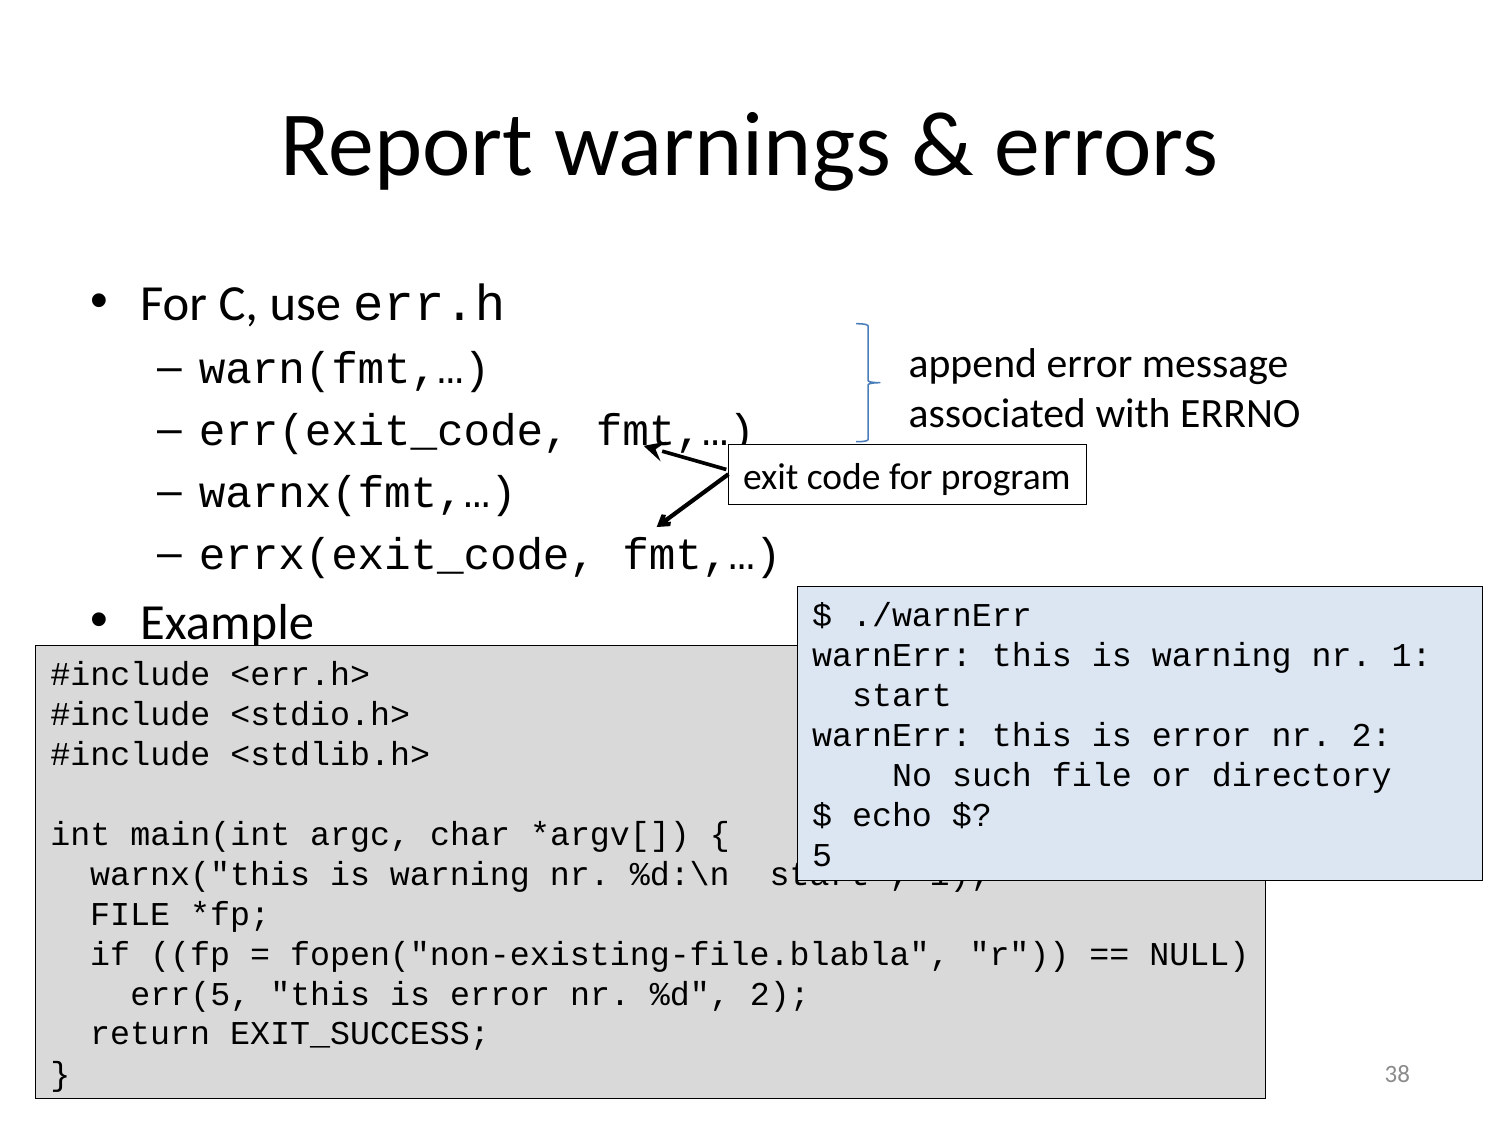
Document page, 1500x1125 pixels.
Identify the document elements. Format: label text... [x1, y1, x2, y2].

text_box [855, 323, 1319, 445]
list For C, use err.h warn(fmt,…) err(exit_code, fmt,…) warnx(fmt,…) errx(exit_code, fmt,…) Example [75, 262, 1425, 645]
slide_number 38 [1074, 1042, 1425, 1103]
title Report warnings & errors [75, 45, 1425, 233]
text_box #include <err.h> #include <stdio.h> #include <stdlib.h> int main(int argc, char *argv[]) { warnx("this is warning nr. %d:\n start", 1); FILE *fp; if ((fp = fopen("non-existing-file.blabla", "r")) == NULL) err(5, "this is error nr. %d", 2); return EXIT_SUCCESS; } [35, 645, 1266, 1099]
text_box $ ./warnErr warnErr: this is warning nr. 1: start warnErr: this is error nr. 2: No such file or directory $ echo $? 5 [797, 586, 1483, 881]
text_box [643, 444, 1089, 528]
